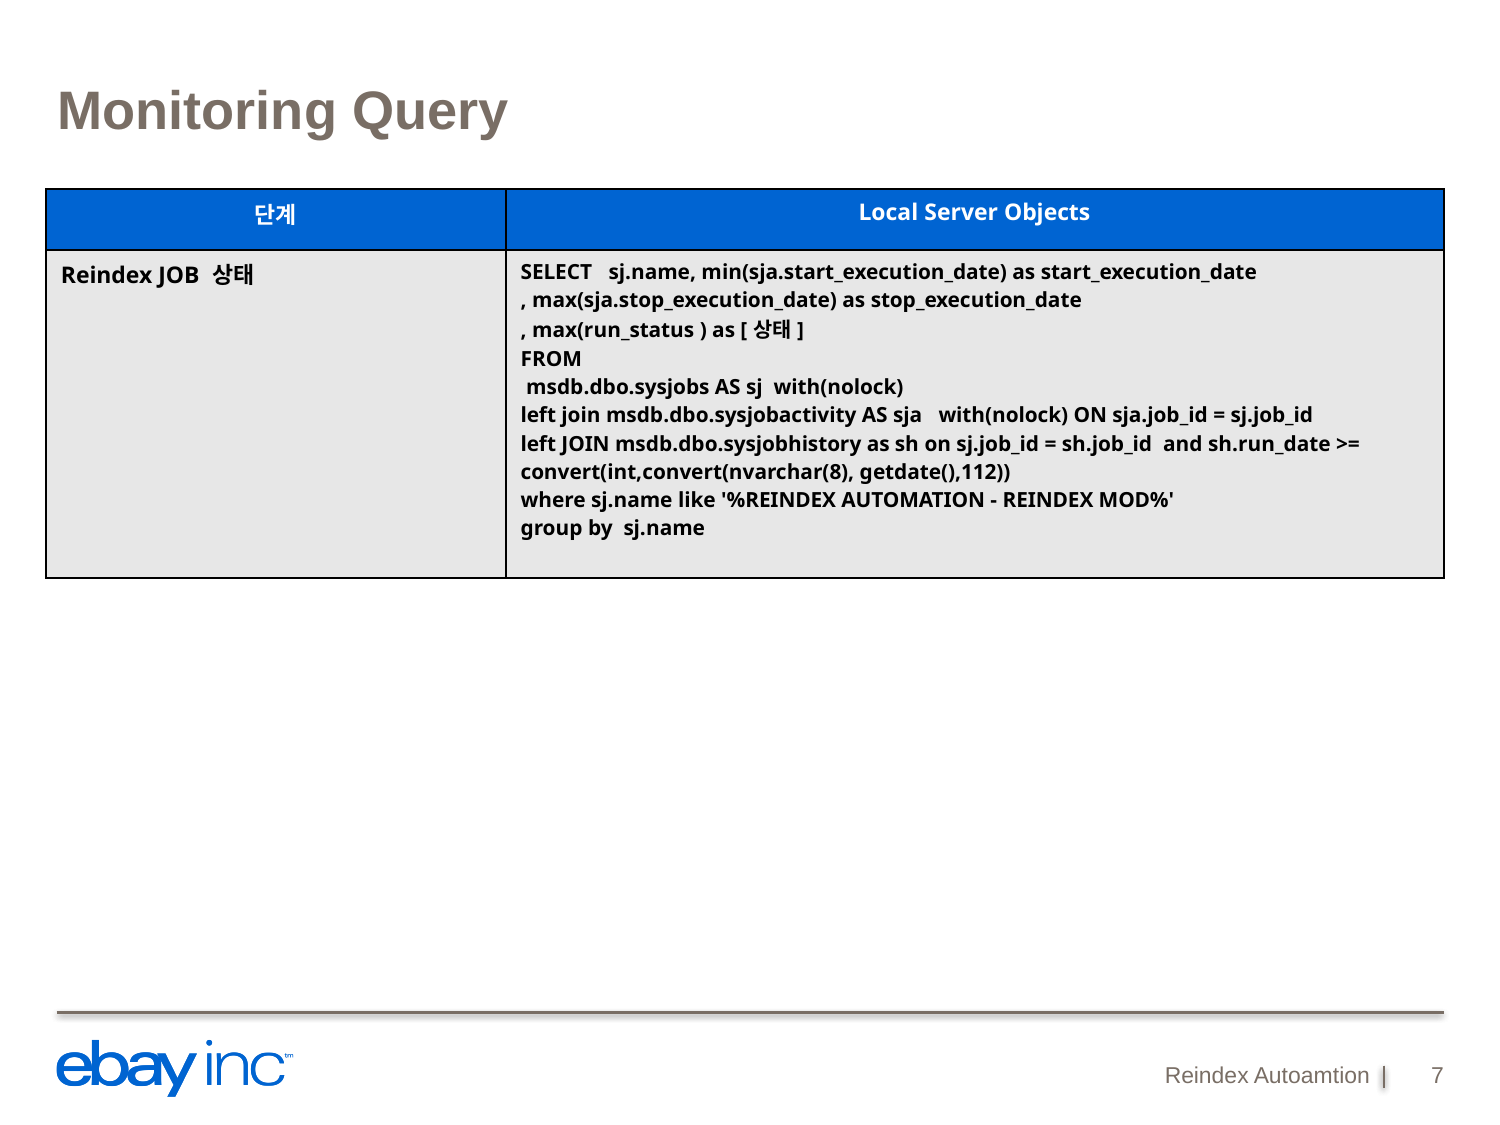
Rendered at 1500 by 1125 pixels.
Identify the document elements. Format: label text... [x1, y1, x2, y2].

footer Reindex Autoamtion [821, 1045, 1370, 1088]
table_cell SELECT sj.name, min(sja.start_execution_date) as start_execution_date , max(sja.stop_execution_date) as stop_execution_date , max(run_status ) as [상태] FROM msdb.dbo.sysjobs AS sj with(nolock) left join msdb.dbo.sysjobactivity AS sja with(nolock) ON sja.job_id = sj.job_id left JOIN msdb.dbo.sysjobhistory as sh on sj.job_id = sh.job_id and sh.run_date >= convert(int,convert(nvarchar(8), getdate(),112)) where sj.name like '%REINDEX AUTOMATION - REINDEX MOD%' group by sj.name [507, 251, 1443, 577]
table_header 단계 [47, 190, 505, 249]
slide_number 7 [1384, 1046, 1444, 1088]
picture [55, 1038, 295, 1099]
title Monitoring Query [56, 75, 1444, 188]
table_cell Reindex JOB 상태 [47, 251, 505, 577]
table_header Local Server Objects [507, 190, 1443, 249]
